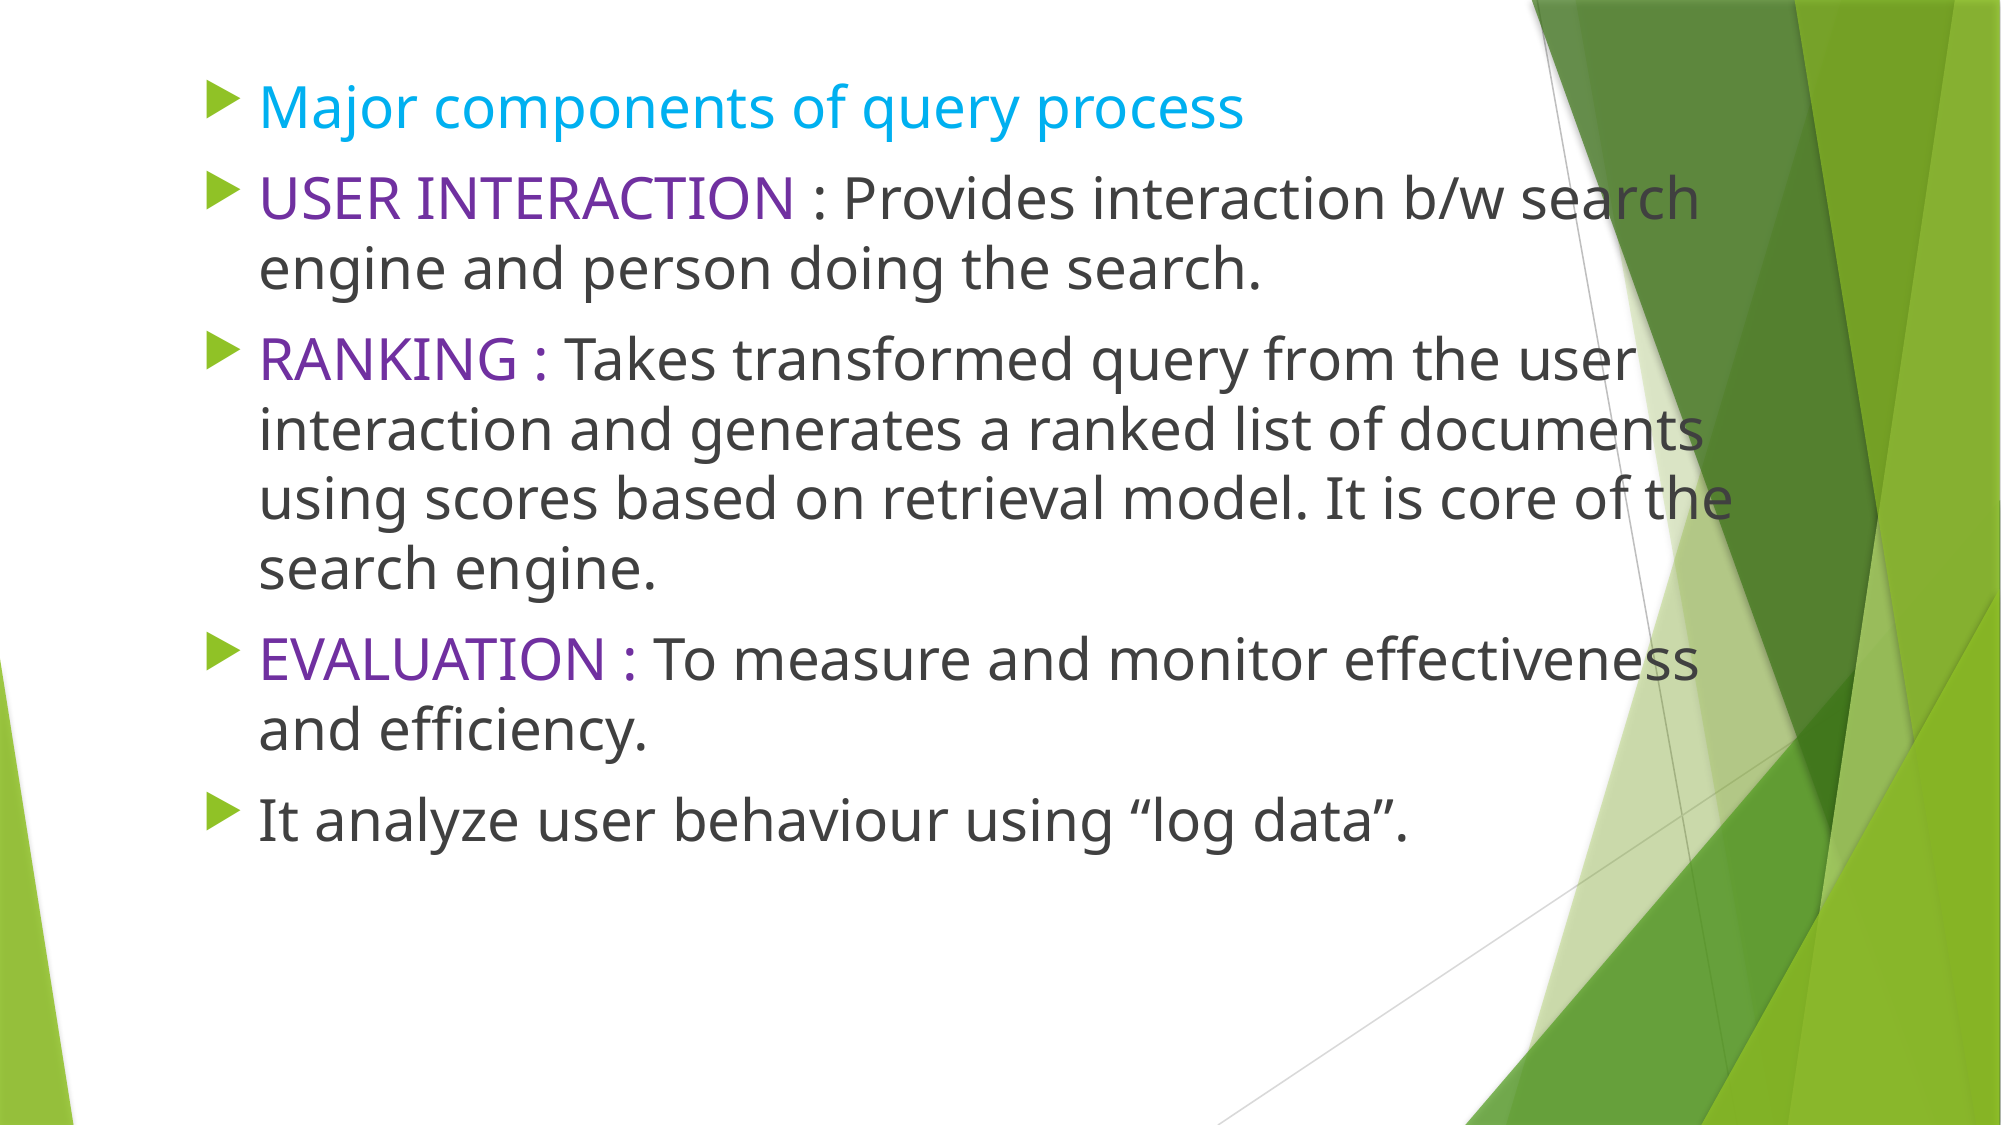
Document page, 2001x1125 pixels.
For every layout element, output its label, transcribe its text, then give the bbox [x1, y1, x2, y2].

list Major components of query process USER INTERACTION : Provides interaction b/w search engine and person doing the search. RANKING : Takes transformed query from the user interaction and generates a ranked list of documents using scores based on retrieval model. It is core of the search engine. EVALUATION : To measure and monitor effectiveness and efficiency. It analyze user behaviour using “log data”. [187, 63, 1813, 950]
